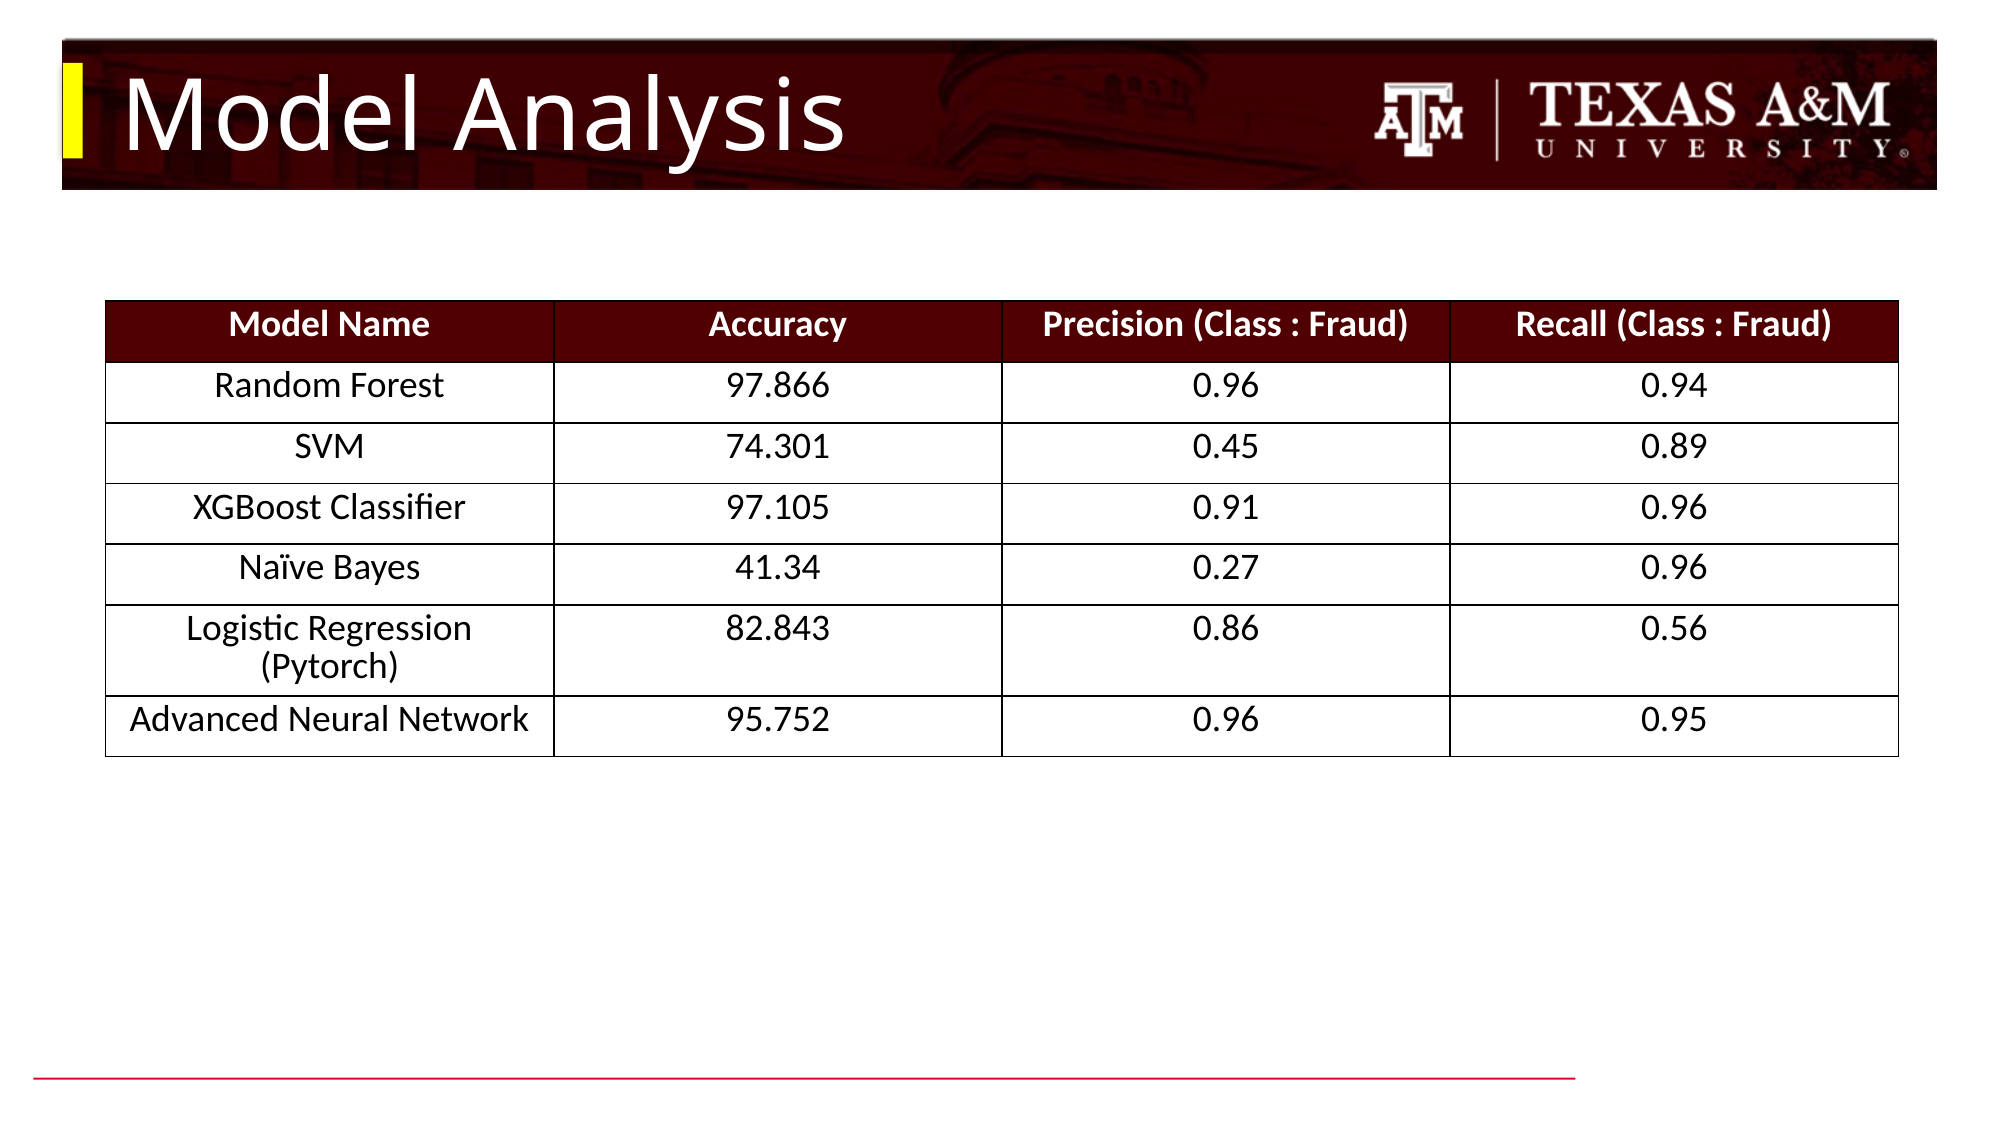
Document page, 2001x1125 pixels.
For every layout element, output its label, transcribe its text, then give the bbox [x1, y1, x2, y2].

table_header Accuracy [555, 302, 1001, 361]
table_cell XGBoost Classifier [106, 484, 553, 543]
title Model Analysis [105, 16, 1367, 205]
table_cell 0.96 [1003, 697, 1449, 756]
table_cell 0.95 [1451, 697, 1898, 756]
table_cell 41.34 [555, 545, 1001, 604]
table_cell 0.89 [1451, 424, 1898, 483]
table_cell 0.56 [1451, 606, 1898, 695]
table_cell Advanced Neural Network [106, 697, 553, 756]
table_cell 97.105 [555, 484, 1001, 543]
table_cell 0.96 [1451, 484, 1898, 543]
table_cell 74.301 [555, 424, 1001, 483]
picture [1367, 37, 1937, 190]
table_header Recall (Class : Fraud) [1451, 302, 1898, 361]
table_cell 0.94 [1451, 363, 1898, 422]
table_header Model Name [106, 302, 553, 361]
table_cell 0.27 [1003, 545, 1449, 604]
table_cell Random Forest [106, 363, 553, 422]
table_header Precision (Class : Fraud) [1003, 302, 1449, 361]
table_cell Logistic Regression (Pytorch) [106, 606, 553, 695]
table_cell Naïve Bayes [106, 545, 553, 604]
table_cell 97.866 [555, 363, 1001, 422]
table_cell 0.96 [1451, 545, 1898, 604]
table_cell SVM [106, 424, 553, 483]
table_cell 82.843 [555, 606, 1001, 695]
table_cell 0.96 [1003, 363, 1449, 422]
table_cell 95.752 [555, 697, 1001, 756]
table_cell 0.91 [1003, 484, 1449, 543]
table_cell 0.86 [1003, 606, 1449, 695]
table_cell 0.45 [1003, 424, 1449, 483]
picture [62, 37, 105, 190]
